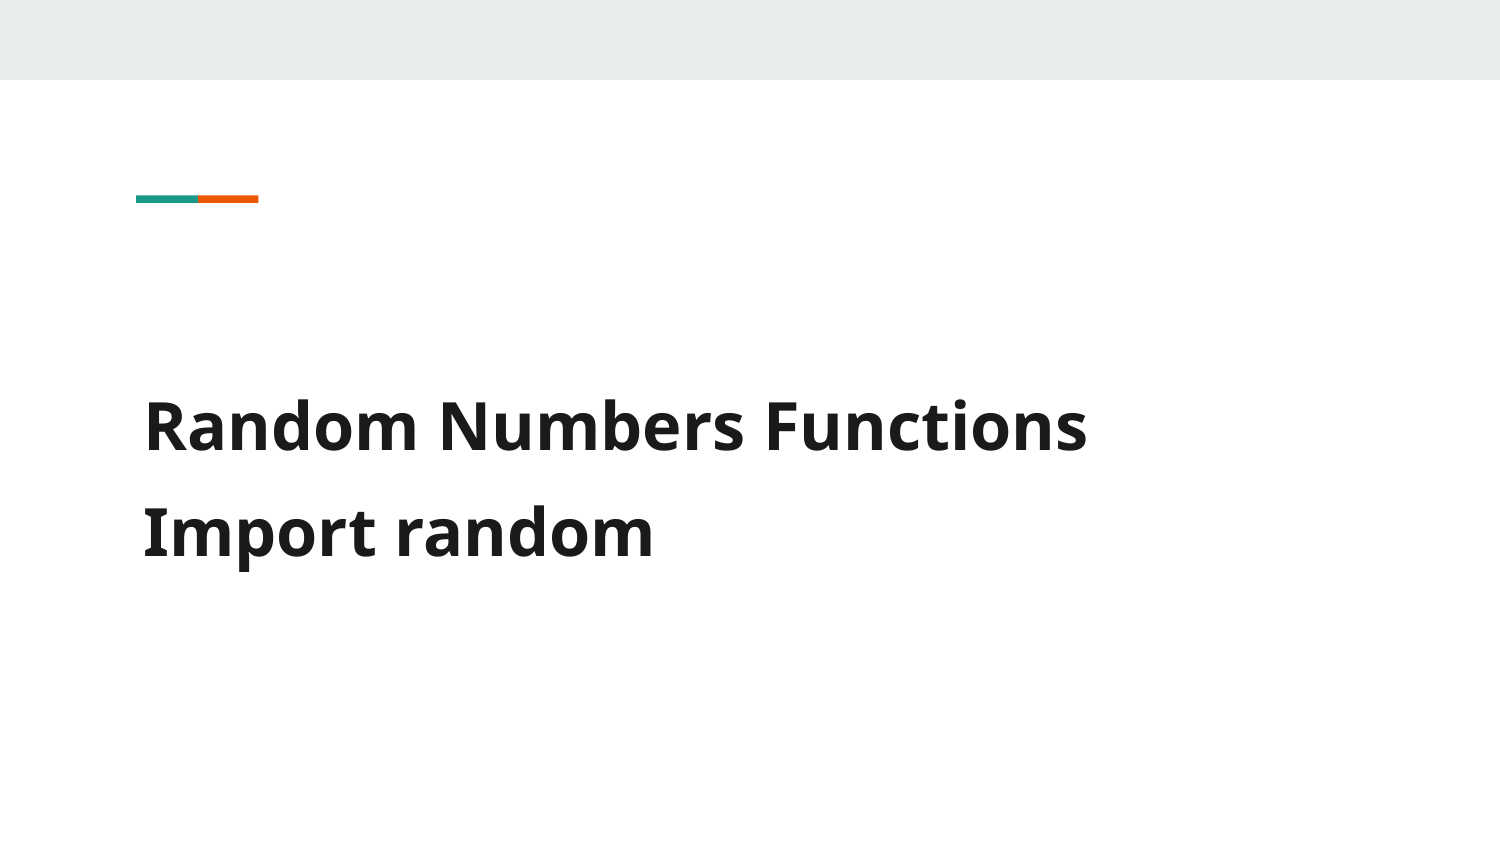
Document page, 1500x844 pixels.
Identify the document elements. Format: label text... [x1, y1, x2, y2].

text_box Random Numbers Functions [128, 368, 1390, 474]
text_box Import random [128, 474, 1390, 585]
